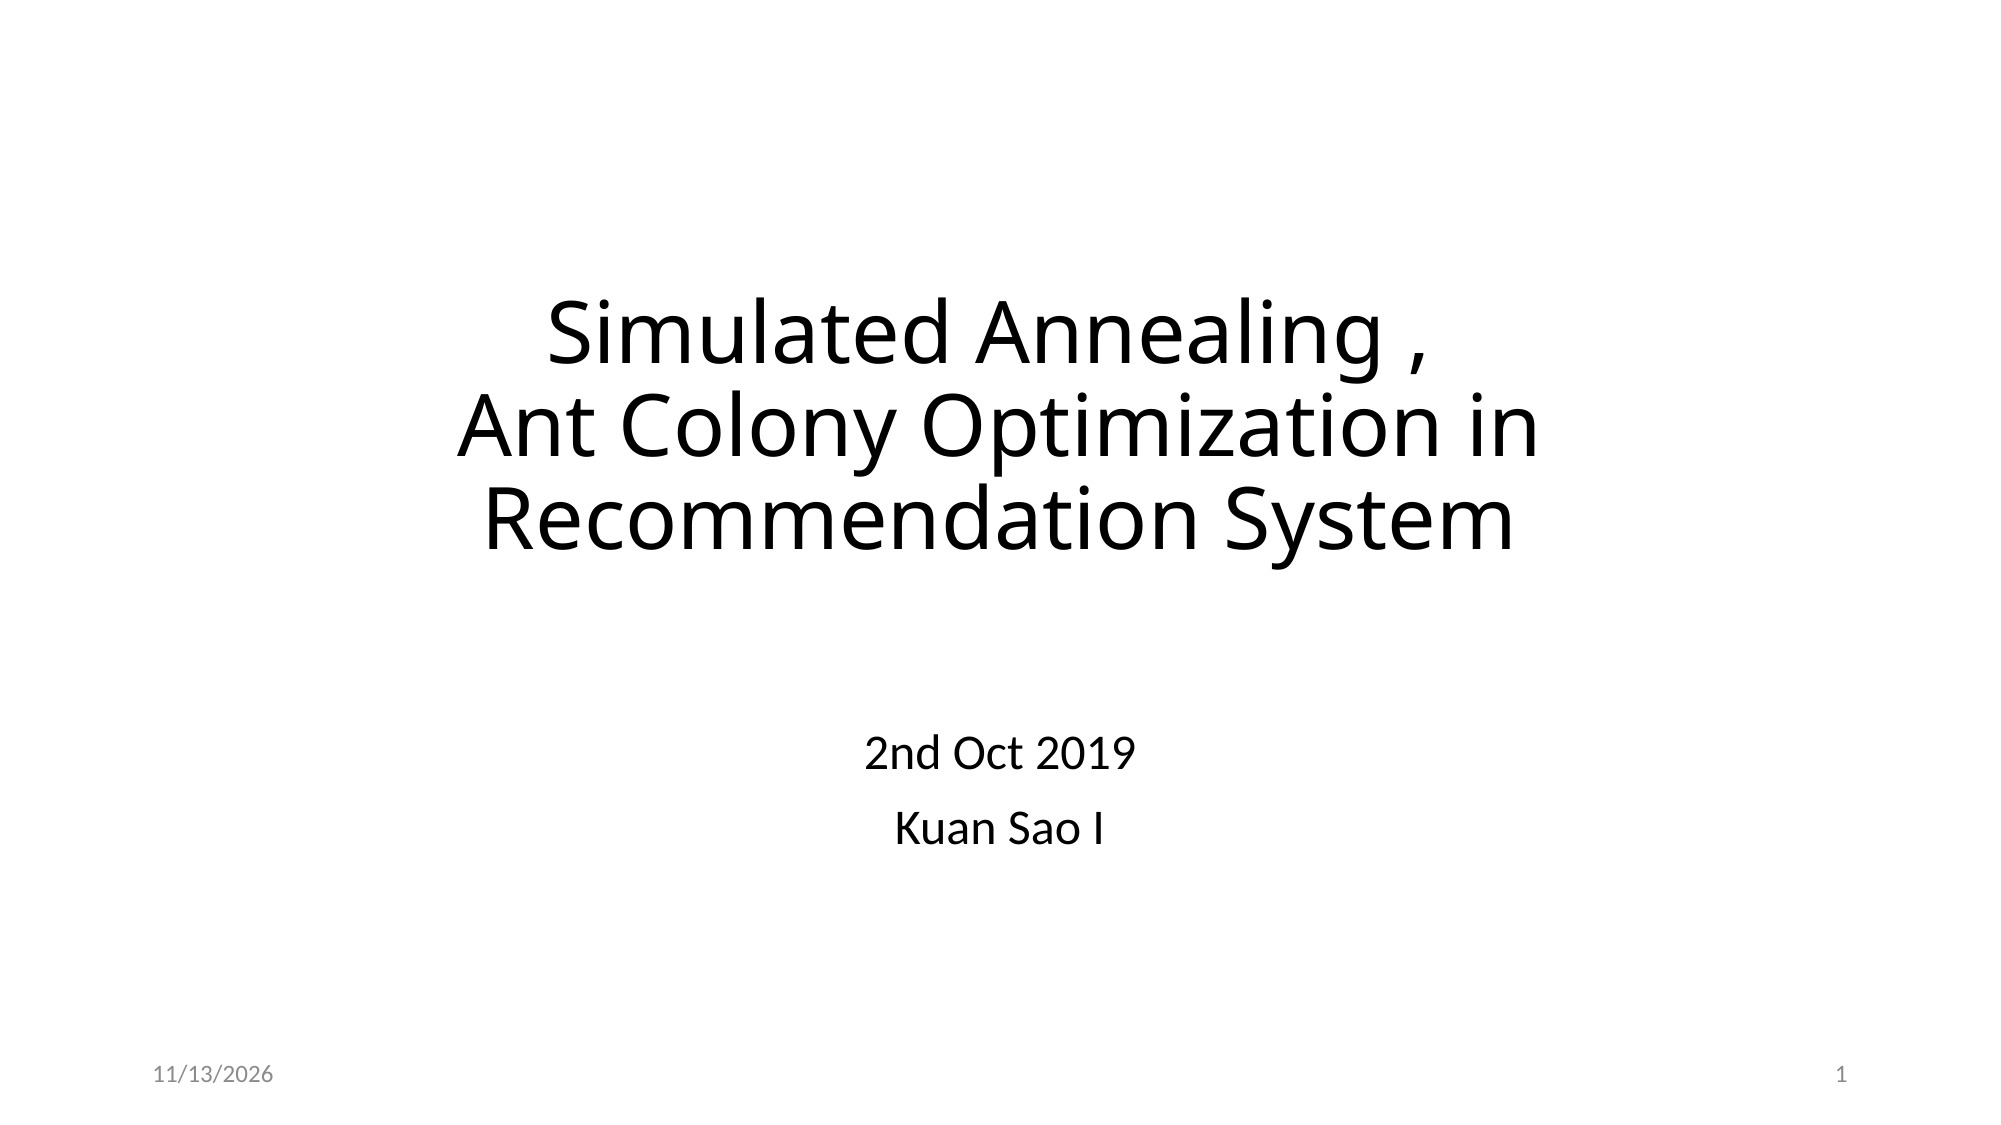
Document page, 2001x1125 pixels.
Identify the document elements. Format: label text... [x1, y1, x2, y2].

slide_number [137, 1042, 588, 1103]
title Simulated Annealing , Ant Colony Optimization in Recommendation System [249, 184, 1750, 576]
subtitle 2nd Oct 2019 Kuan Sao I [249, 590, 1750, 863]
slide_number 1 [1412, 1042, 1863, 1103]
